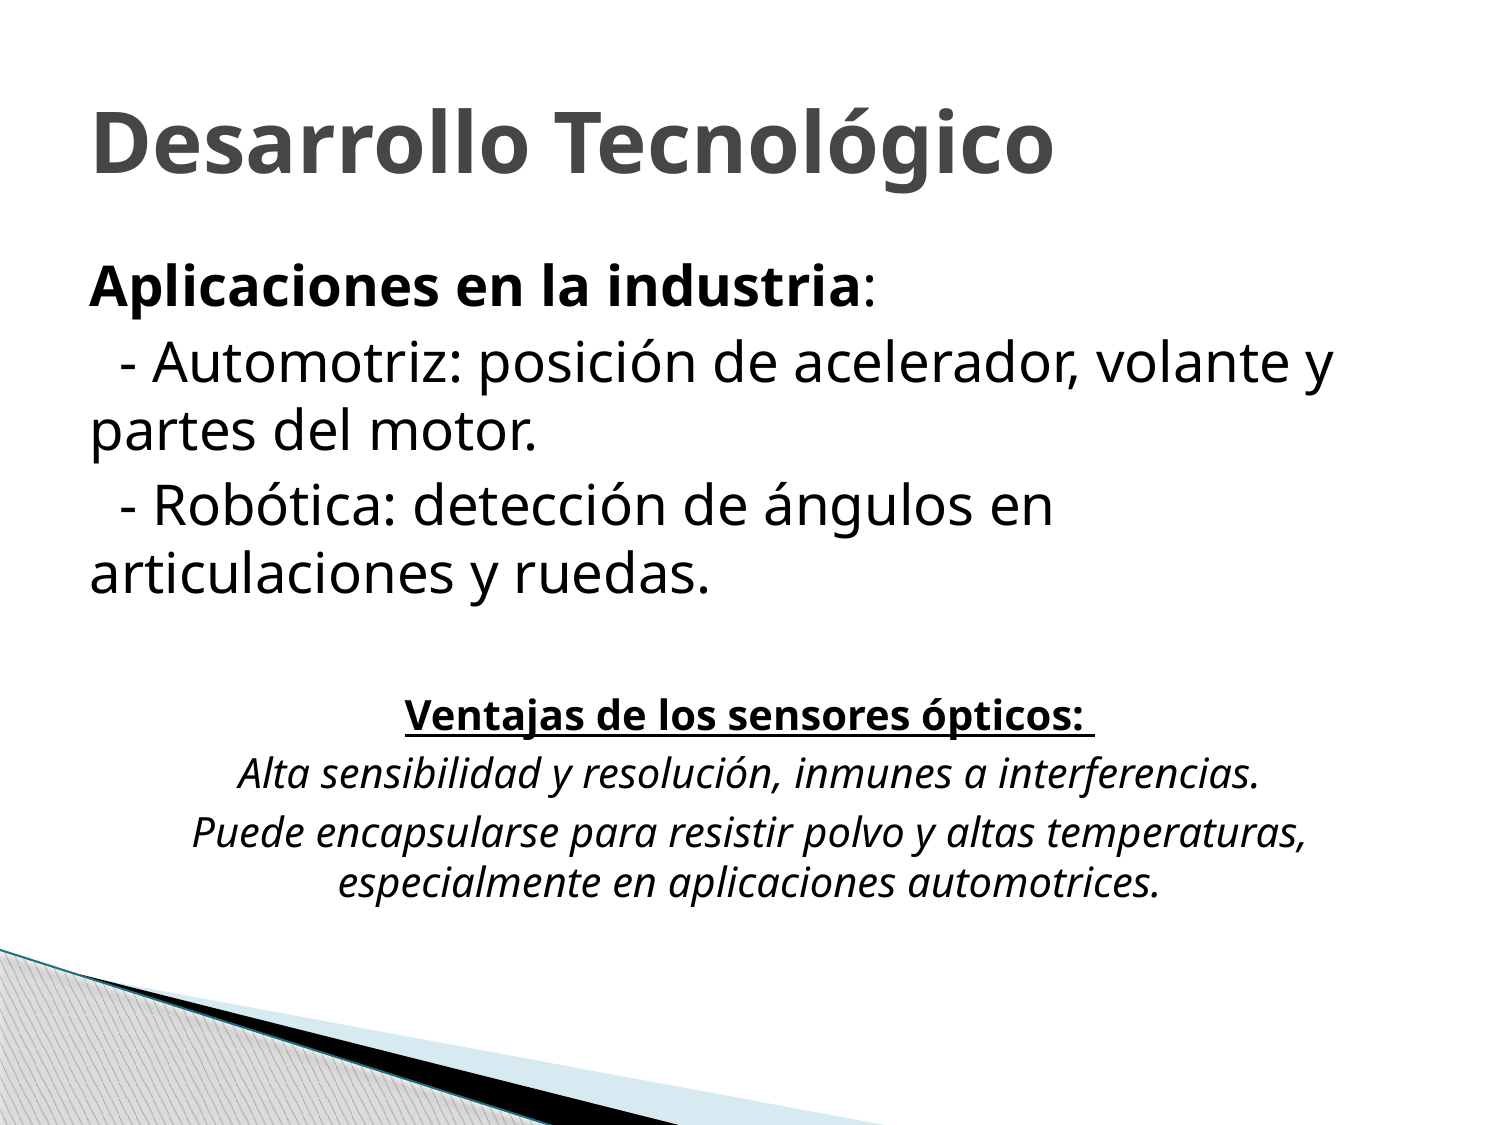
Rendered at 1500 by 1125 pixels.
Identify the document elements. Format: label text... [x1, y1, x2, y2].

list Aplicaciones en la industria: - Automotriz: posición de acelerador, volante y partes del motor. - Robótica: detección de ángulos en articulaciones y ruedas. Ventajas de los sensores ópticos: Alta sensibilidad y resolución, inmunes a interferencias. Puede encapsularse para resistir polvo y altas temperaturas, especialmente en aplicaciones automotrices. [75, 243, 1425, 986]
title Desarrollo Tecnológico [75, 45, 1425, 233]
